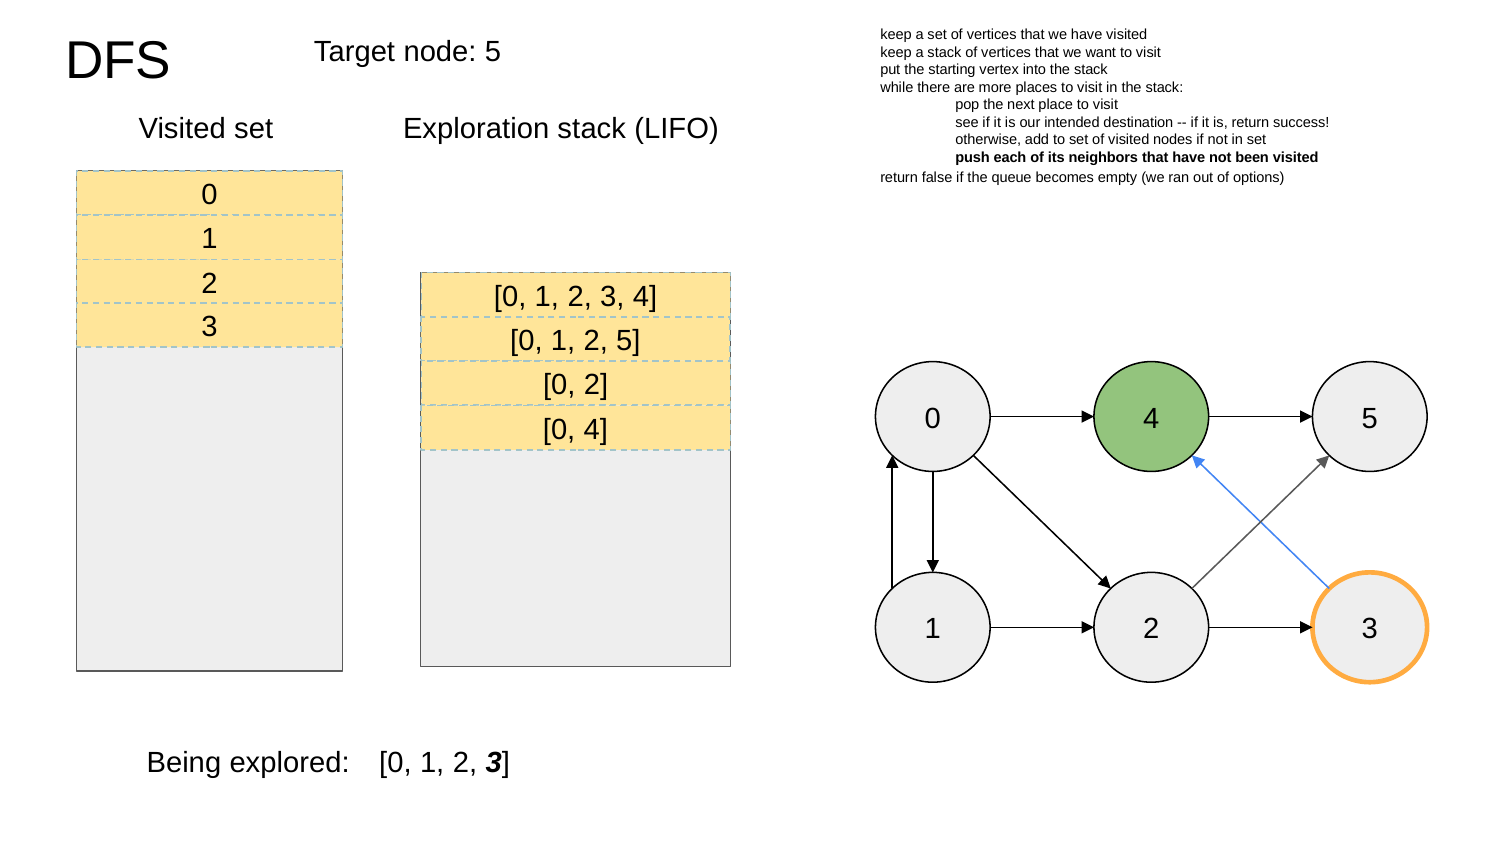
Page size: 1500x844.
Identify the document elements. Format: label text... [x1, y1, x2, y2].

text_box keep a set of vertices that we have visited keep a stack of vertices that we want to visit put the starting vertex into the stack while there are more places to visit in the stack: pop the next place to visit see if it is our intended destination -- if it is, return success! otherwise, add to set of visited nodes if not in set push each of its neighbors that have not been visited return false if the queue becomes empty (we ran out of options) [865, 10, 1400, 200]
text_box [1191, 455, 1330, 589]
text_box Exploration stack (LIFO) [388, 94, 764, 159]
text_box [76, 348, 343, 671]
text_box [875, 361, 1428, 683]
text_box [0, 1, 2, 3, 4] [421, 272, 731, 318]
text_box [0, 2] [421, 360, 731, 405]
text_box 2 [76, 259, 343, 302]
text_box 0 [76, 170, 343, 215]
text_box Target node: 5 [299, 17, 526, 83]
text_box Being explored: [131, 728, 364, 794]
text_box Visited set [123, 94, 296, 159]
title DFS [50, 10, 317, 104]
text_box [0, 1, 2, 5] [420, 316, 730, 361]
text_box [0, 1, 2, 3] [364, 728, 540, 794]
text_box 3 [76, 302, 343, 348]
text_box [420, 361, 731, 667]
text_box [0, 4] [421, 405, 731, 450]
text_box 1 [76, 215, 343, 259]
